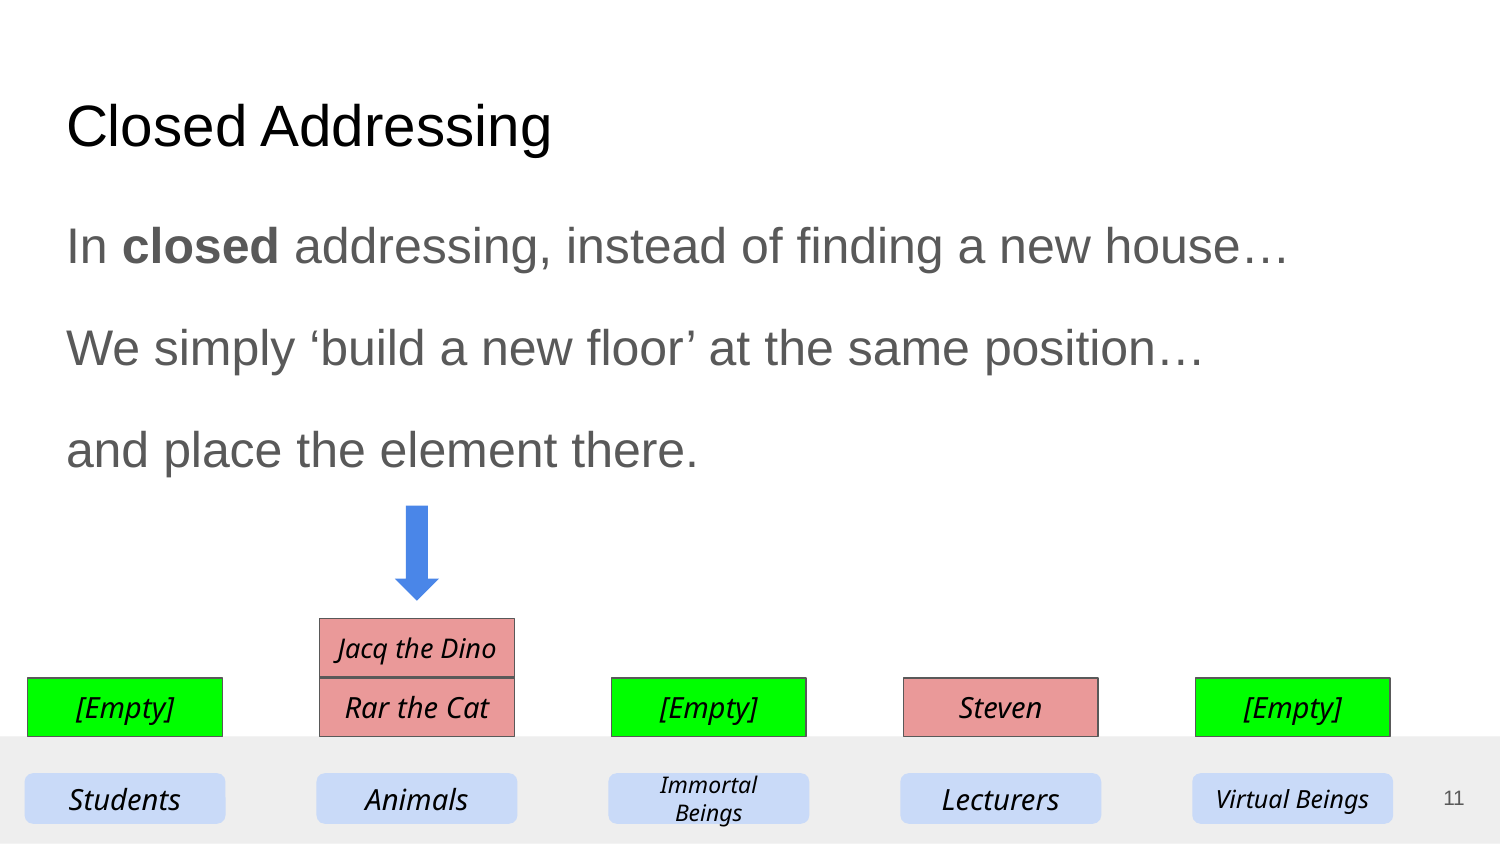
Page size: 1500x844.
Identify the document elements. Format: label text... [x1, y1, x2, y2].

list In closed addressing, instead of finding a new house… We simply ‘build a new floor’ at the same position… and place the element there. [51, 189, 1449, 736]
text_box [0, 736, 1500, 844]
text_box Students [24, 773, 226, 824]
text_box Virtual Beings [1192, 773, 1389, 824]
text_box Immortal Beings [608, 773, 810, 824]
text_box [Empty] [27, 678, 223, 737]
text_box [394, 505, 440, 601]
text_box Animals [316, 773, 518, 824]
slide_number 11 [1389, 764, 1480, 830]
text_box Rar the Cat [319, 678, 515, 737]
text_box [Empty] [1195, 678, 1391, 737]
text_box Steven [903, 678, 1099, 737]
title Closed Addressing [51, 72, 1449, 167]
text_box Lecturers [900, 773, 1102, 824]
text_box Jacq the Dino [319, 618, 515, 677]
text_box [Empty] [611, 678, 807, 737]
